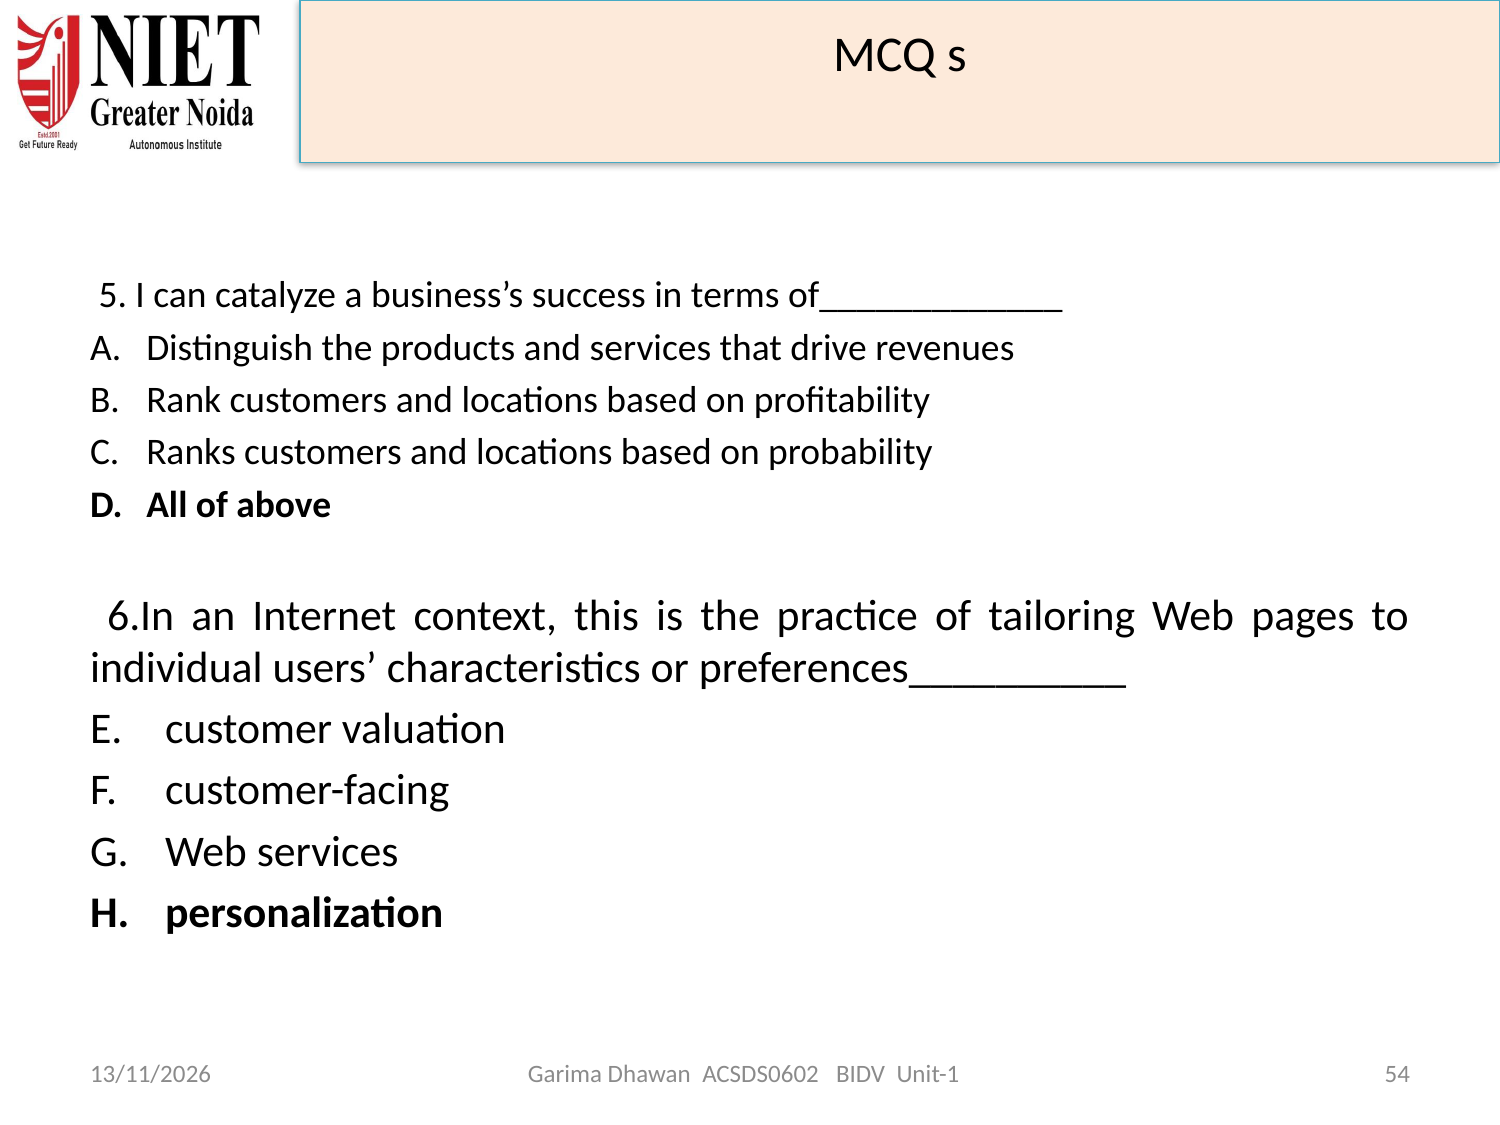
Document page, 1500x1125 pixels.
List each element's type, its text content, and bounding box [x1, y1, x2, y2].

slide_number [75, 1042, 425, 1103]
picture [16, 14, 260, 151]
slide_number 54 [1074, 1042, 1425, 1103]
list 5. I can catalyze a business’s success in terms of_____________ Distinguish the products and services that drive revenues Rank customers and locations based on profitability Ranks customers and locations based on probability All of above 6.In an Internet context, this is the practice of tailoring Web pages to individual users’ characteristics or preferences__________ customer valuation customer-facing Web services personalization [75, 262, 1425, 1005]
title MCQ s [299, 0, 1500, 163]
footer Garima Dhawan ACSDS0602 BIDV Unit-1 [512, 1042, 988, 1103]
